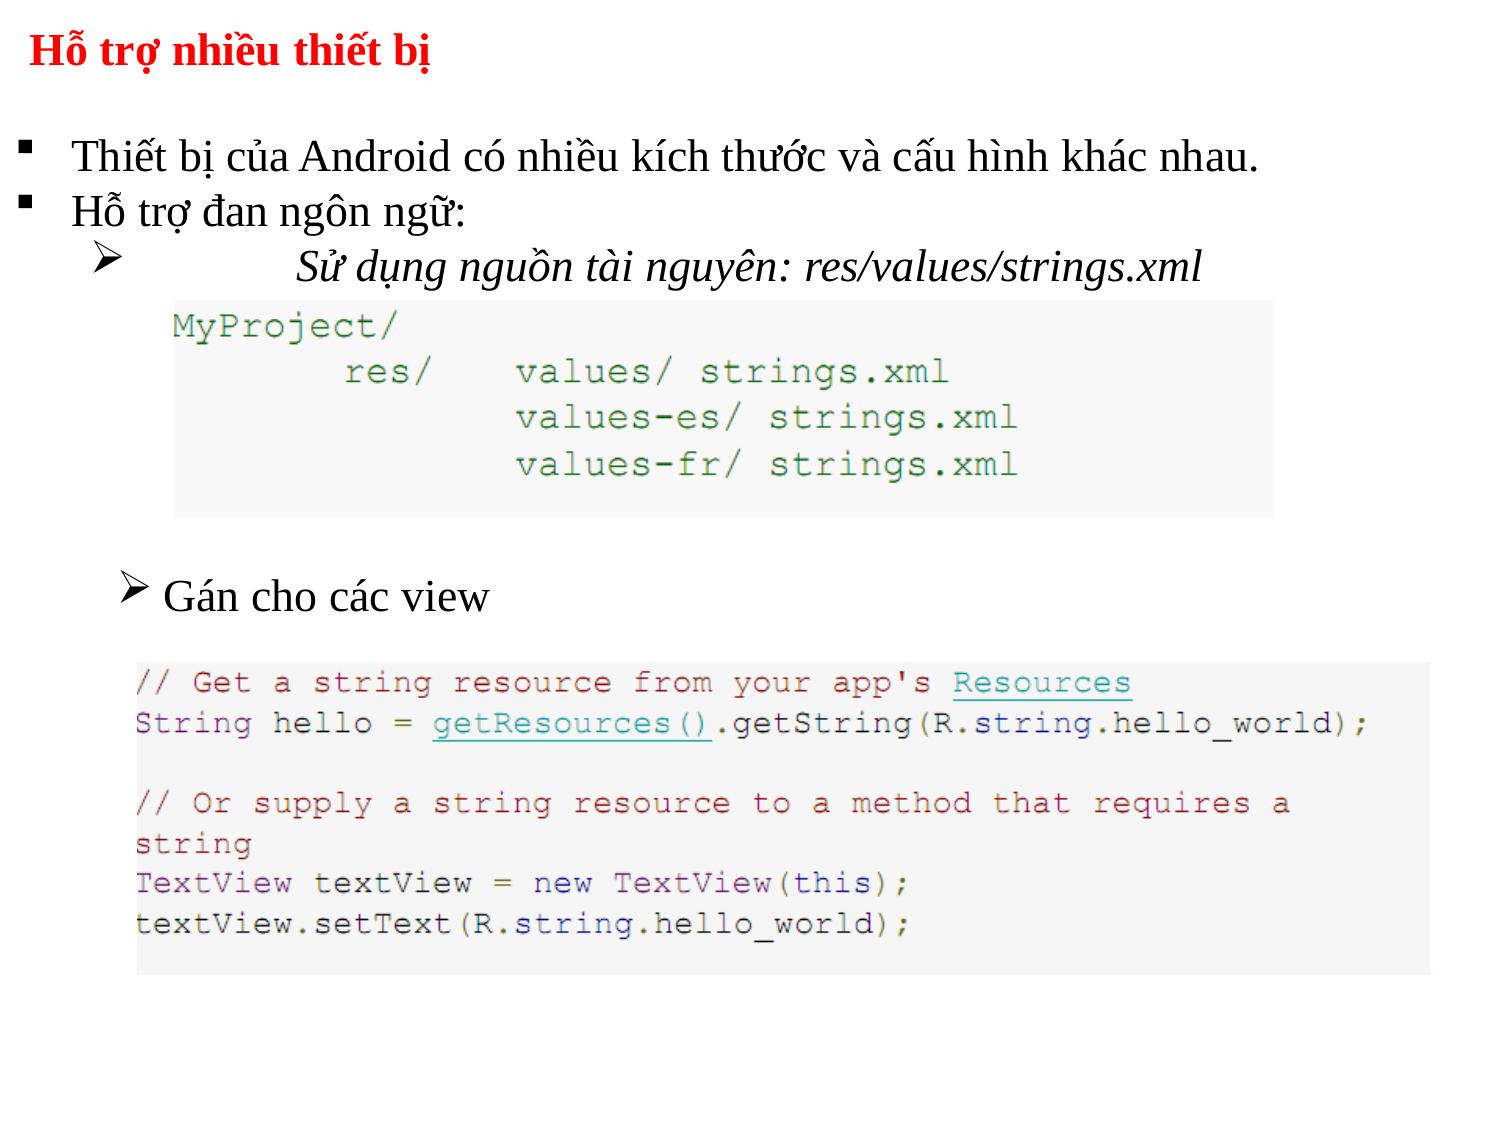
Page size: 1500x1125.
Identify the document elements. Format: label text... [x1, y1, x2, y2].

picture [137, 662, 1435, 977]
text_box Thiết bị của Android có nhiều kích thước và cấu hình khác nhau. Hỗ trợ đan ngôn ngữ: Sử dụng nguồn tài nguyên: res/values/strings.xml [0, 118, 1500, 298]
text_box Hỗ trợ nhiều thiết bị [15, 12, 447, 83]
text_box Gán cho các view [102, 557, 506, 628]
picture [174, 299, 1274, 524]
